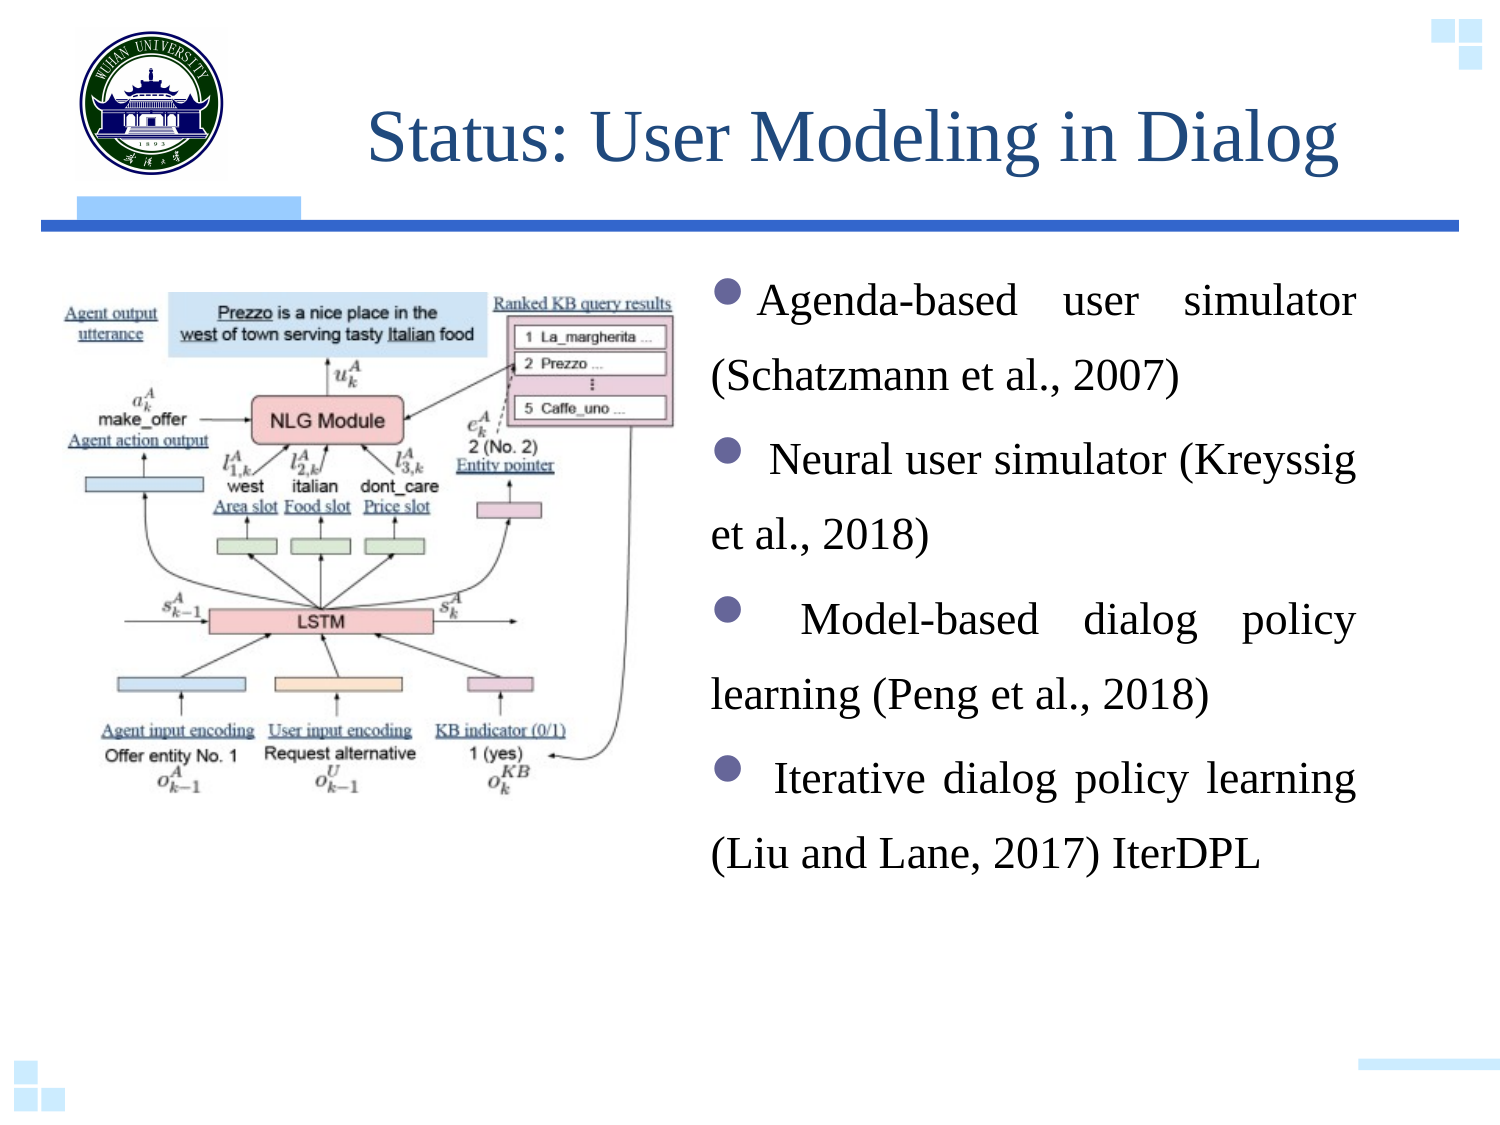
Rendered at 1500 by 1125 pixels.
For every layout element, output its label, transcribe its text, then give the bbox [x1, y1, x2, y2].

picture [61, 292, 677, 801]
title Status: User Modeling in Dialog [141, 37, 1500, 226]
list Agenda-based user simulator (Schatzmann et al., 2007) Neural user simulator (Kreyssig et al., 2018) Model-based dialog policy learning (Peng et al., 2018) Iterative dialog policy learning (Liu and Lane, 2017) IterDPL [695, 242, 1373, 891]
picture [75, 27, 228, 181]
